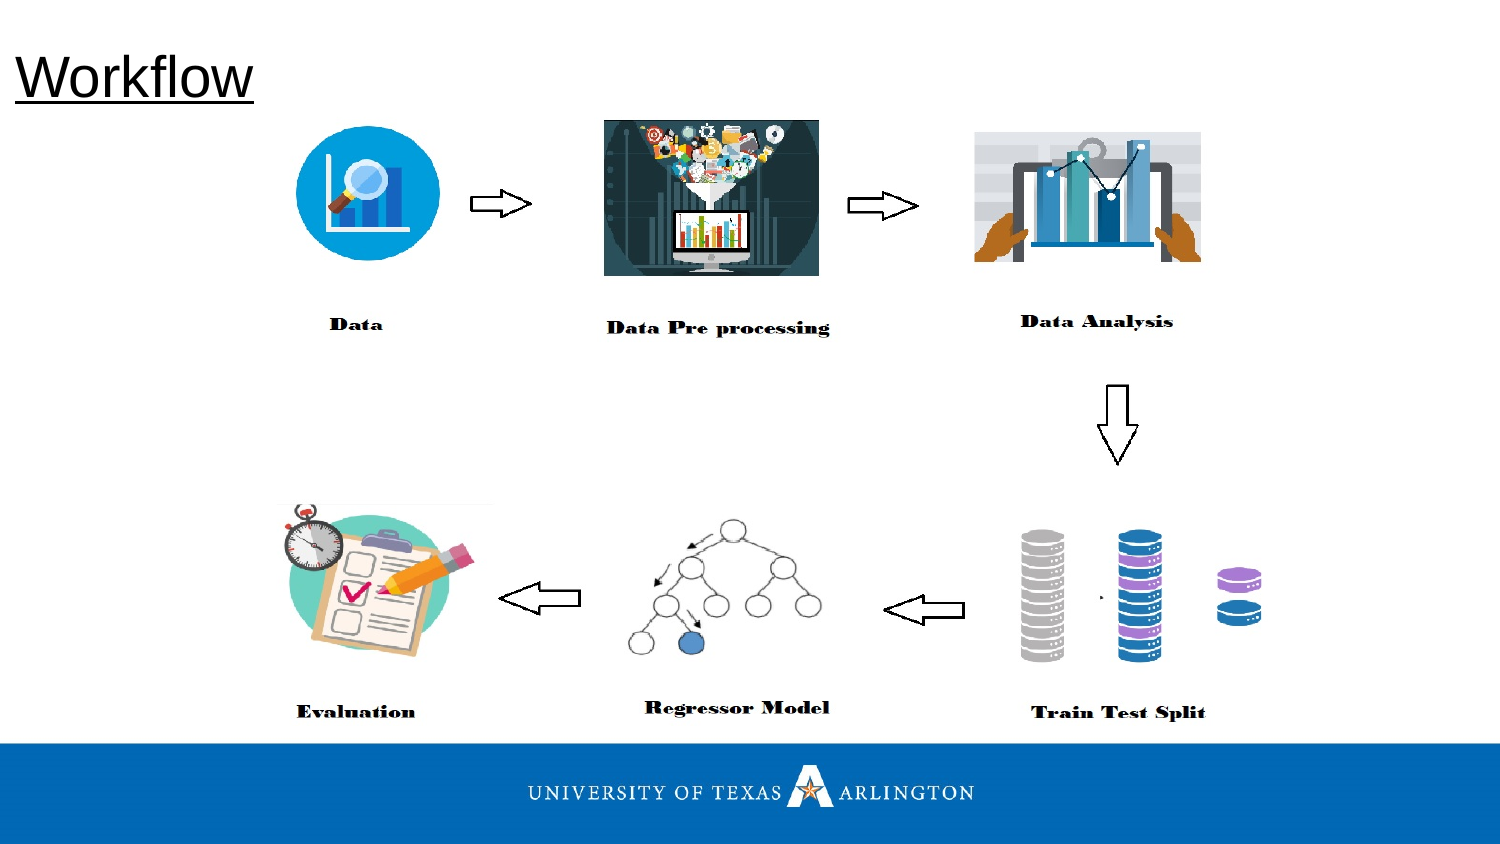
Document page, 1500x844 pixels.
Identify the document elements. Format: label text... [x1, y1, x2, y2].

subtitle Workflow [0, 29, 1398, 160]
picture [0, 0, 1500, 844]
